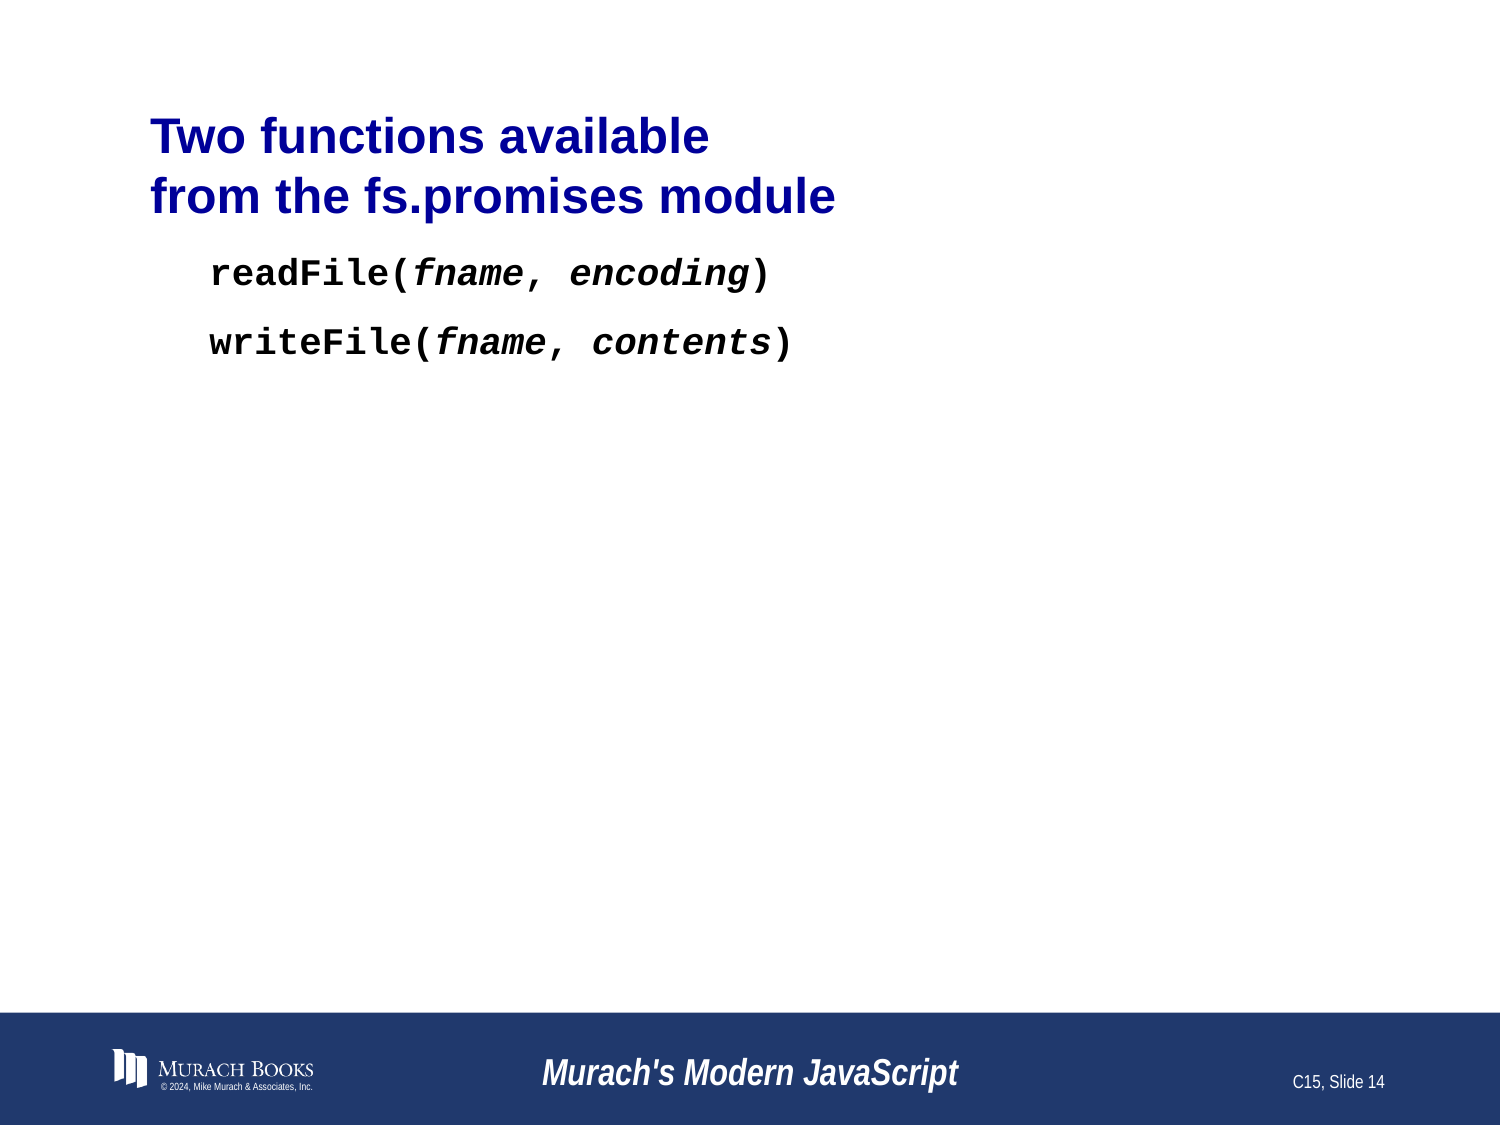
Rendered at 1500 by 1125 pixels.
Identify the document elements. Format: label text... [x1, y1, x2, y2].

title Two functions available from the fs.promises module [150, 102, 1350, 224]
slide_number C15, Slide 14 [1087, 1025, 1400, 1100]
list readFile(fname, encoding) writeFile(fname, contents) [137, 239, 1350, 978]
slide_number Murach's Modern JavaScript [450, 1025, 1050, 1100]
footer © 2024, Mike Murach & Associates, Inc. [12, 1025, 450, 1100]
